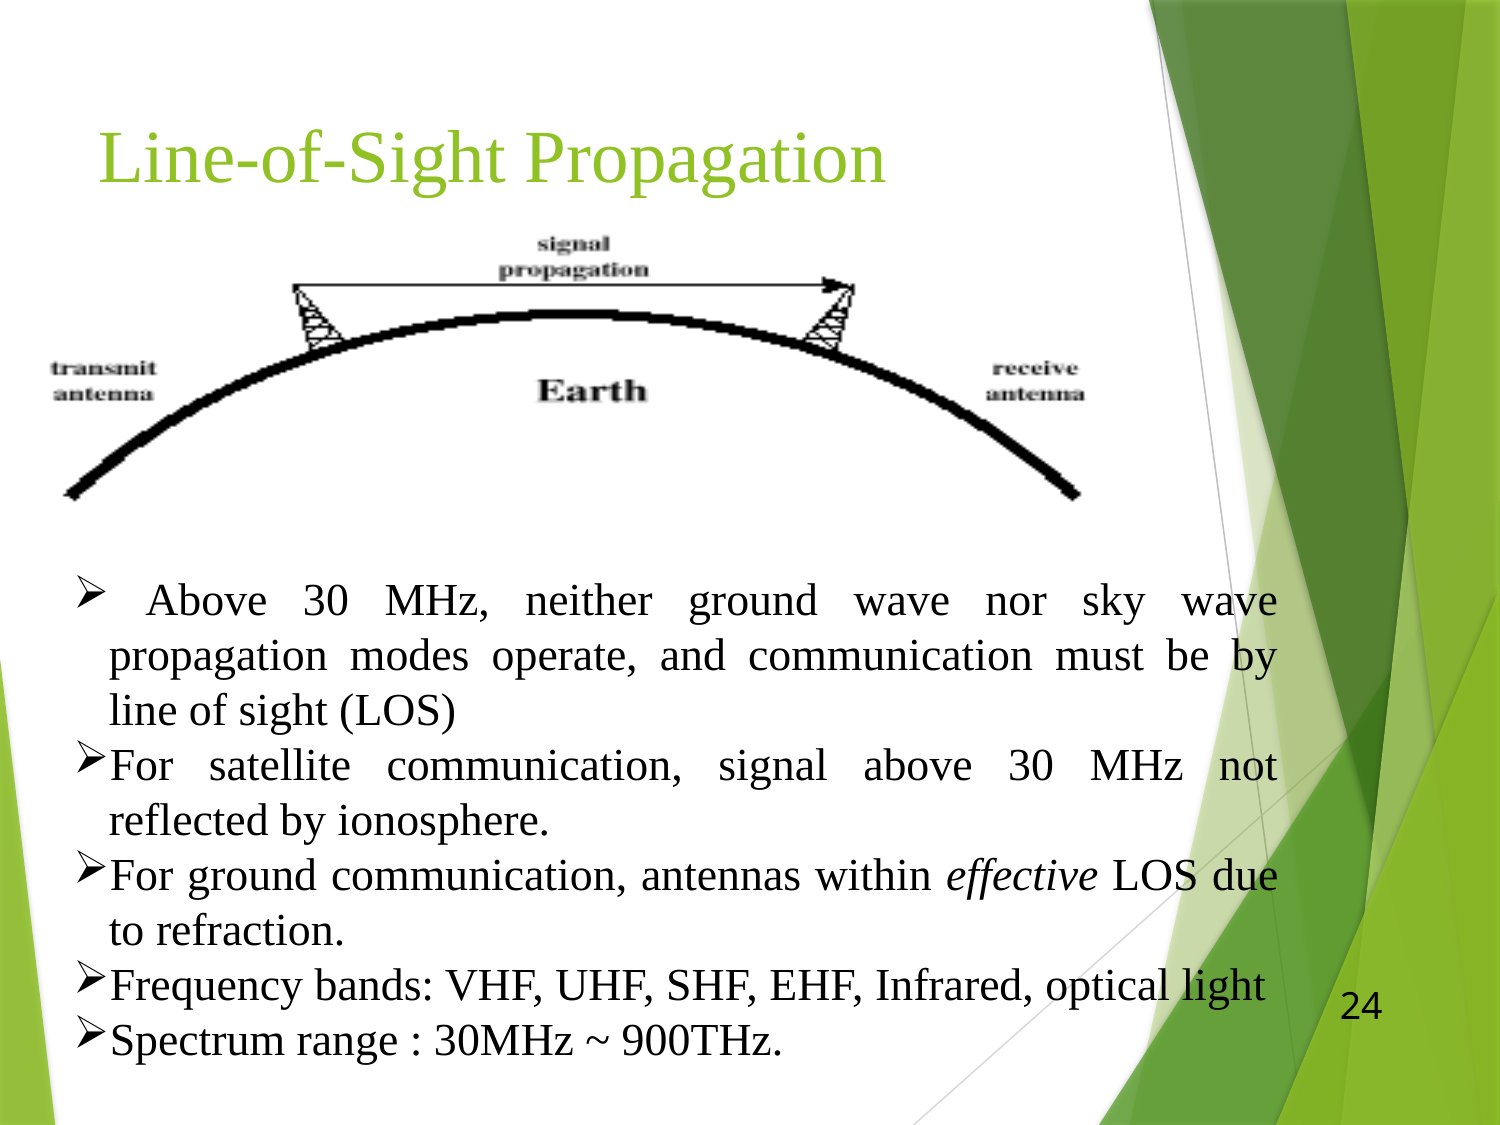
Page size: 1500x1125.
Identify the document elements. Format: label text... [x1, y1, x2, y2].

title Line-of-Sight Propagation [83, 99, 1141, 218]
text_box Above 30 MHz, neither ground wave nor sky wave propagation modes operate, and communication must be by line of sight (LOS) For satellite communication, signal above 30 MHz not reflected by ionosphere. For ground communication, antennas within effective LOS due to refraction. Frequency bands: VHF, UHF, SHF, EHF, Infrared, optical light Spectrum range : 30MHz ~ 900THz. [58, 562, 1294, 1073]
picture [0, 219, 1173, 540]
